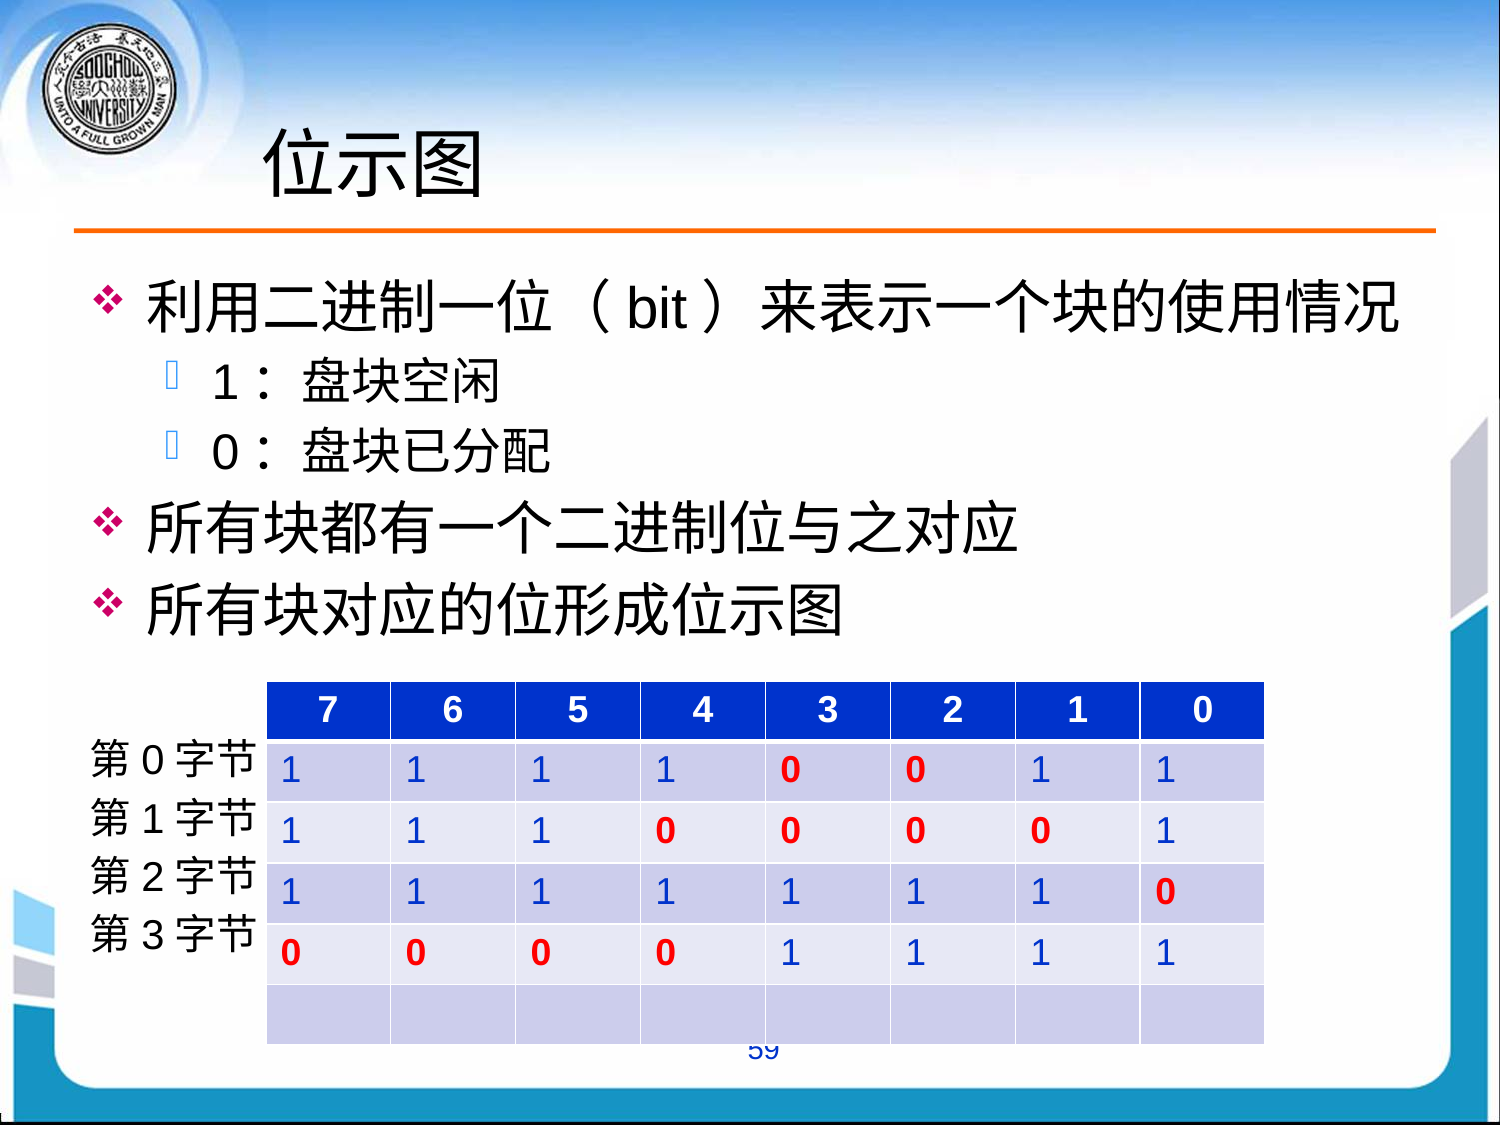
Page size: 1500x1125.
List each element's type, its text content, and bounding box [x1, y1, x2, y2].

table_cell [391, 985, 515, 1044]
table_cell 1 [391, 803, 515, 862]
table_cell 1 [766, 864, 890, 923]
table_header 3 [766, 682, 890, 739]
table_cell 0 [766, 803, 890, 862]
table_cell 1 [1016, 744, 1139, 801]
table_cell 1 [1141, 803, 1264, 862]
table_cell 1 [516, 803, 640, 862]
table_header 5 [516, 682, 640, 739]
table_cell 0 [891, 803, 1015, 862]
table_cell 1 [766, 925, 890, 984]
table_header 6 [391, 682, 515, 739]
table_cell [641, 985, 765, 1044]
table_cell 1 [641, 744, 765, 801]
table_cell 0 [391, 925, 515, 984]
table_cell [516, 985, 640, 1044]
table_header 4 [641, 682, 765, 739]
table_header 1 [1016, 682, 1139, 739]
slide_number 59 [419, 1046, 796, 1102]
table_cell [1016, 985, 1139, 1044]
table_cell 0 [1141, 864, 1264, 923]
table_cell 0 [516, 925, 640, 984]
table_cell 1 [1141, 744, 1264, 801]
table_cell 0 [641, 803, 765, 862]
table_cell [891, 985, 1015, 1044]
table_cell 1 [1141, 925, 1264, 984]
table_cell 1 [516, 744, 640, 801]
table_cell 0 [641, 925, 765, 984]
title 位示图 [245, 112, 1336, 210]
table_cell 1 [516, 864, 640, 923]
table_cell 1 [1016, 864, 1139, 923]
table_cell 1 [891, 864, 1015, 923]
table_cell 0 [891, 744, 1015, 801]
table_cell 0 [267, 925, 390, 984]
table_cell 0 [1016, 803, 1139, 862]
table_cell [267, 985, 390, 1044]
picture [0, 0, 1500, 1125]
table_cell 1 [267, 864, 390, 923]
table_cell 1 [267, 744, 390, 801]
table_header 7 [267, 682, 390, 739]
table_header 2 [891, 682, 1015, 739]
table_cell 1 [267, 803, 390, 862]
table_header 0 [1141, 682, 1264, 739]
list 利用二进制一位（bit）来表示一个块的使用情况 1：盘块空闲 0：盘块已分配 所有块都有一个二进制位与之对应 所有块对应的位形成位示图 第0字节 第1字节 第2字节 第3字节 [75, 262, 1425, 1005]
table_cell [766, 985, 890, 1044]
table_cell 1 [641, 864, 765, 923]
table_cell [1141, 985, 1264, 1044]
table_cell 1 [391, 744, 515, 801]
table_cell 1 [391, 864, 515, 923]
table_cell 0 [766, 744, 890, 801]
table_cell 1 [891, 925, 1015, 984]
table_cell 1 [1016, 925, 1139, 984]
